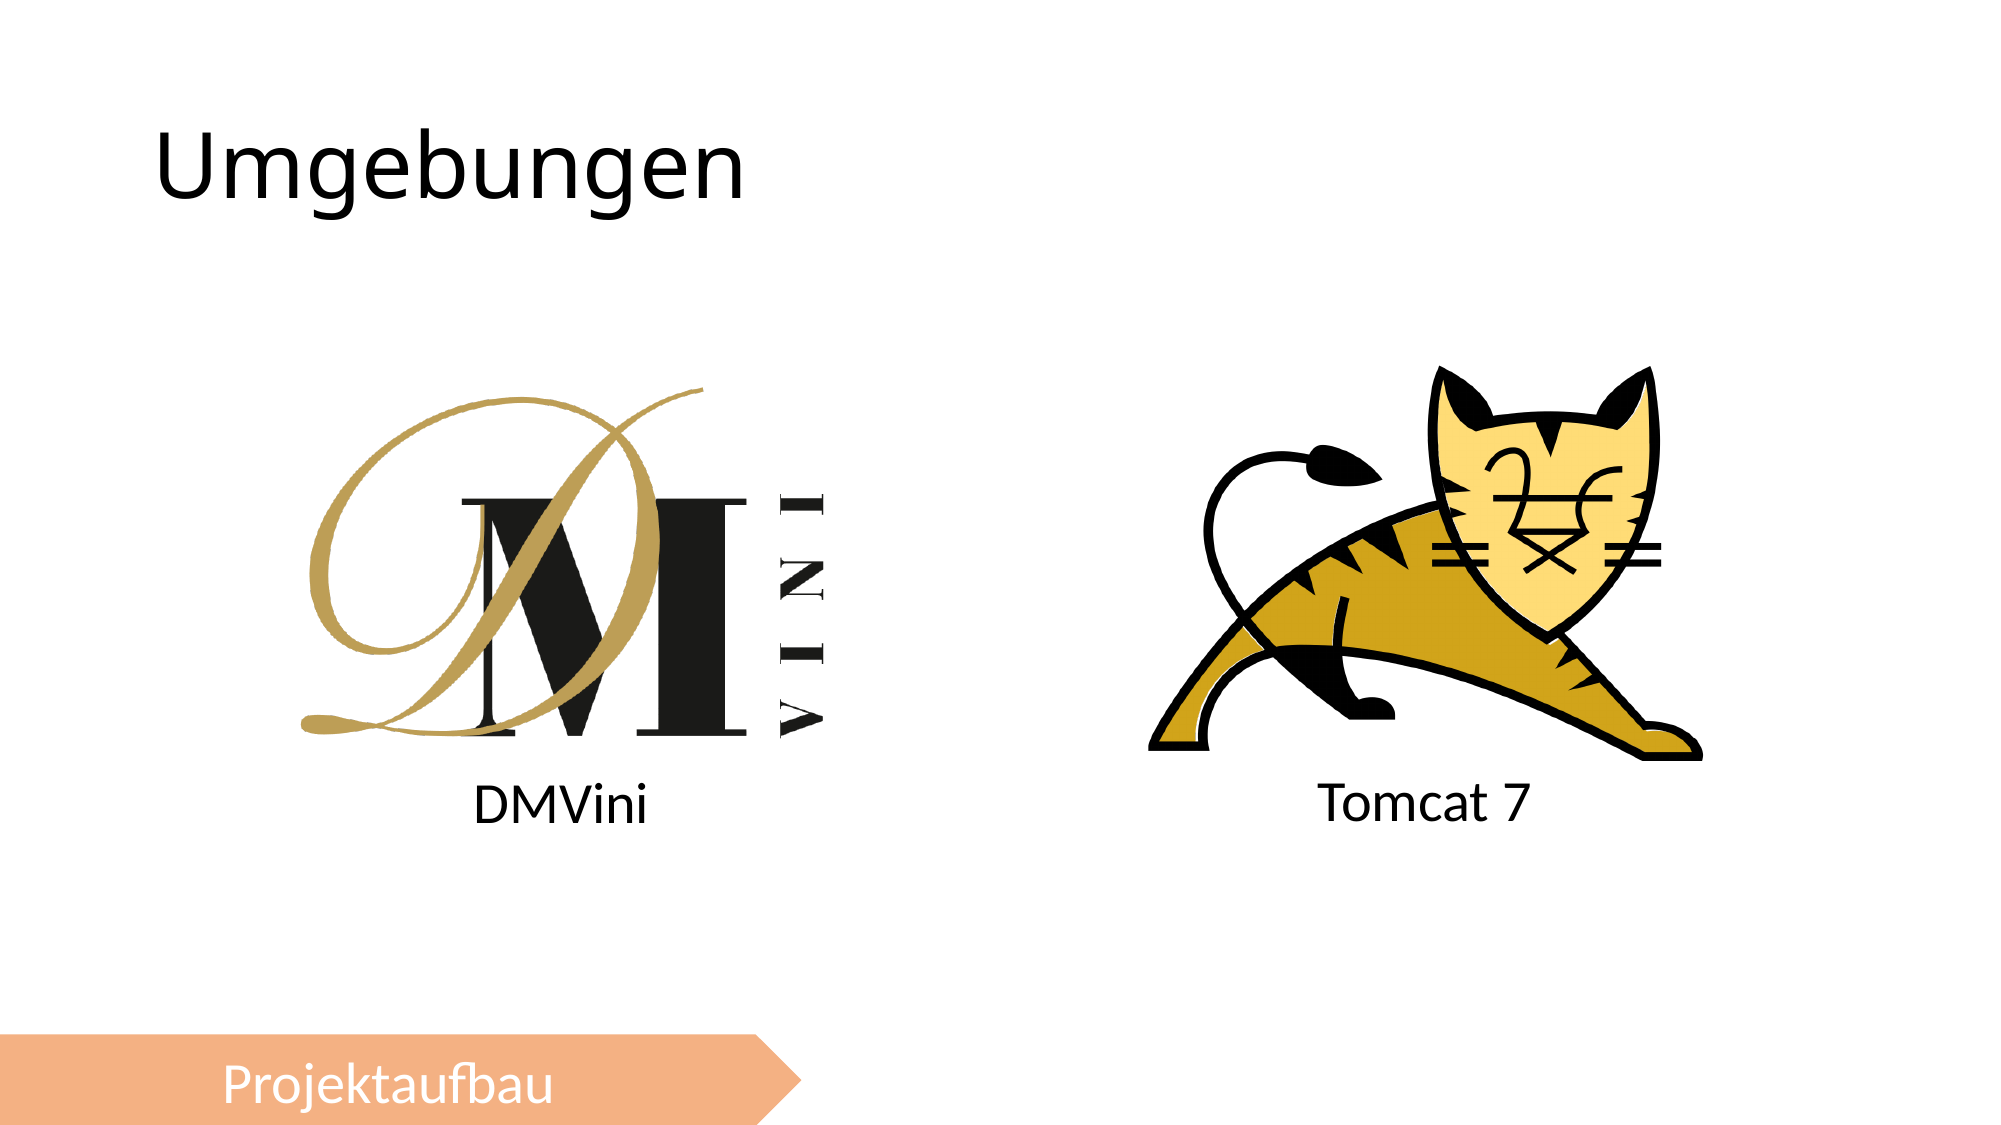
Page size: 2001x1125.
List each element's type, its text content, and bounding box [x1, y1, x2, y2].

text_box Projektaufbau [0, 1034, 802, 1125]
text_box DMVini [458, 761, 665, 843]
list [295, 364, 828, 761]
text_box Tomcat 7 [1302, 761, 1547, 841]
picture [1145, 364, 1705, 761]
title Umgebungen [137, 59, 1863, 278]
